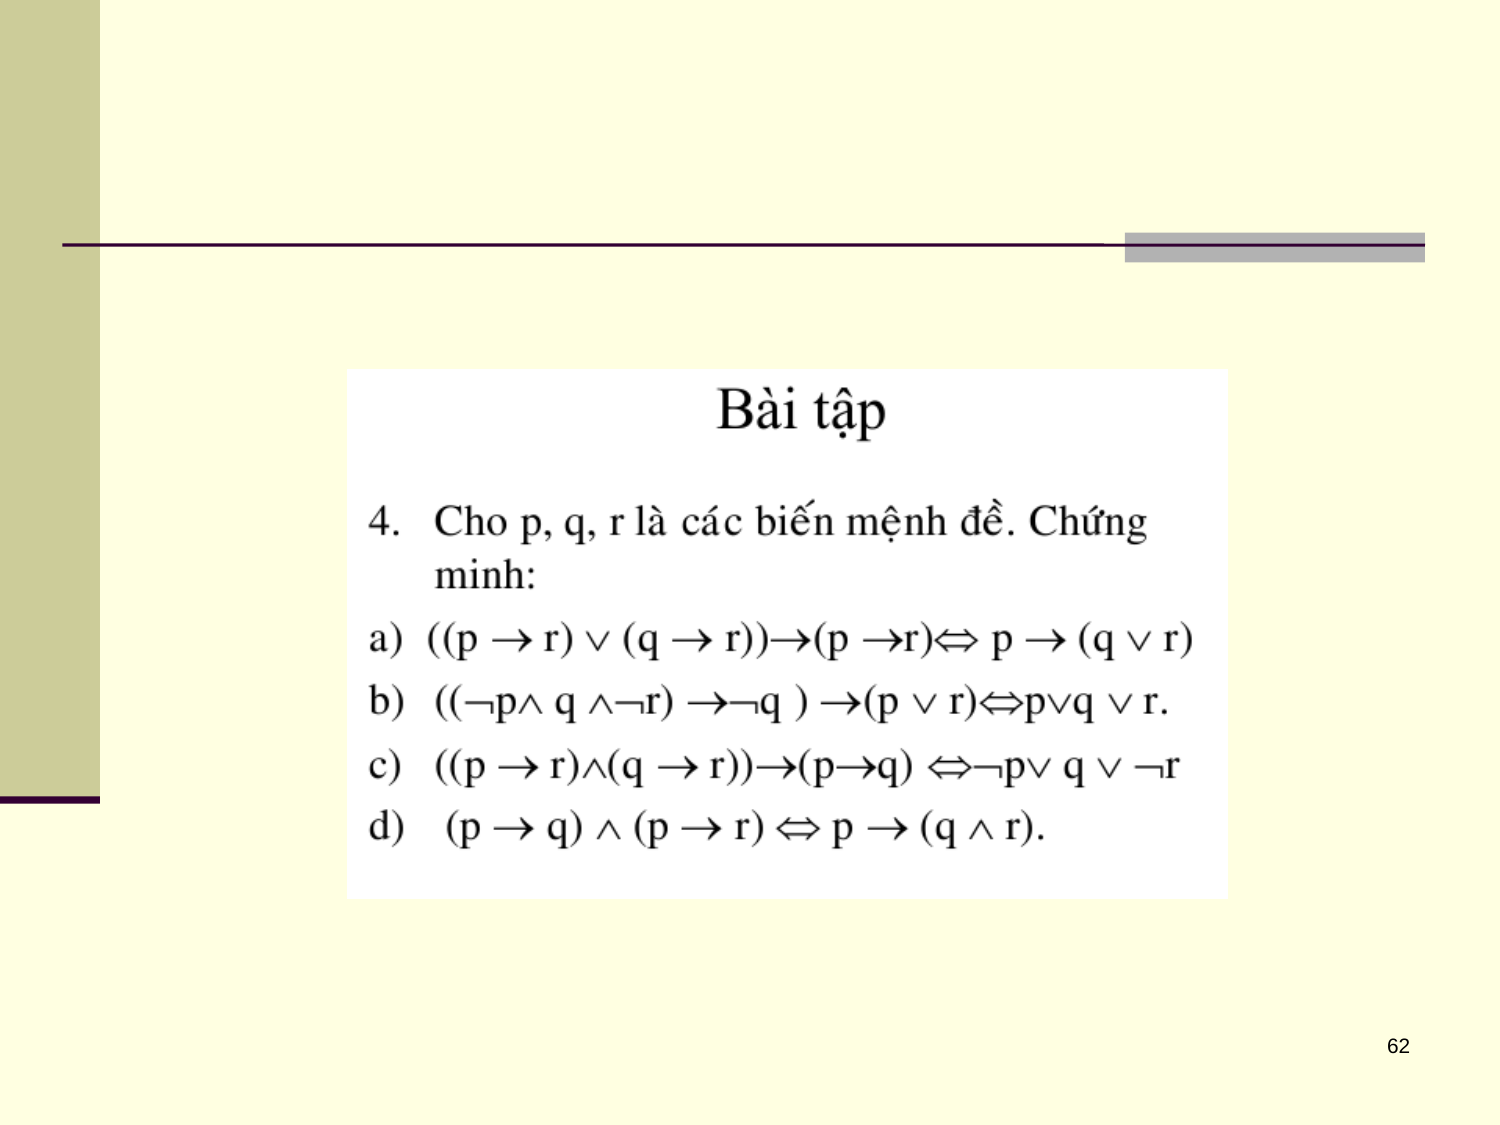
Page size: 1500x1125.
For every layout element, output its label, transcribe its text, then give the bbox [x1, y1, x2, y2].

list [347, 369, 1228, 899]
slide_number 62 [1112, 1024, 1426, 1101]
